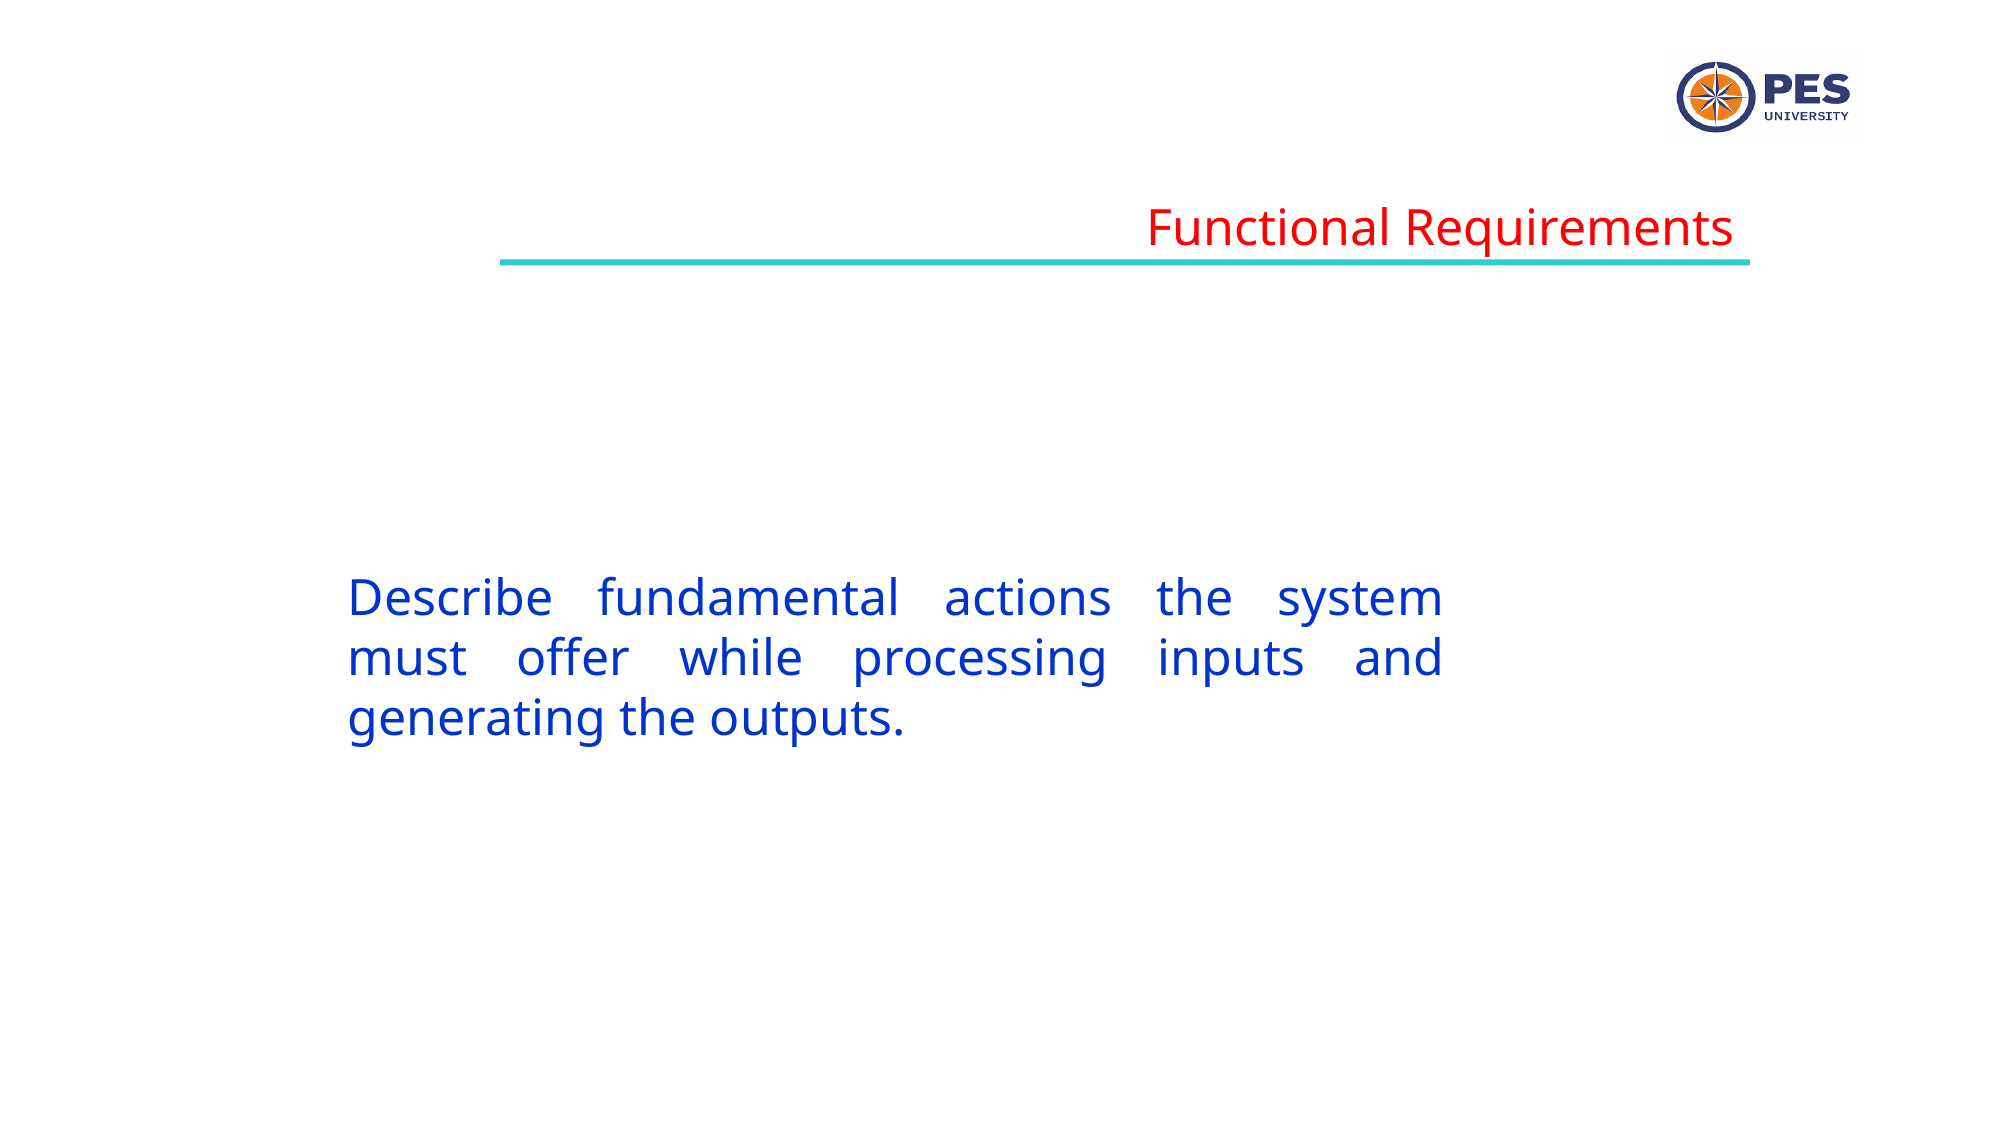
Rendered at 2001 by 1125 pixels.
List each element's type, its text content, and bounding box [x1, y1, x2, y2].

picture [1667, 53, 1859, 141]
text_box Functional Requirements [474, 187, 1750, 264]
text_box Describe fundamental actions the system must offer while processing inputs and generating the outputs. [332, 265, 1460, 1046]
